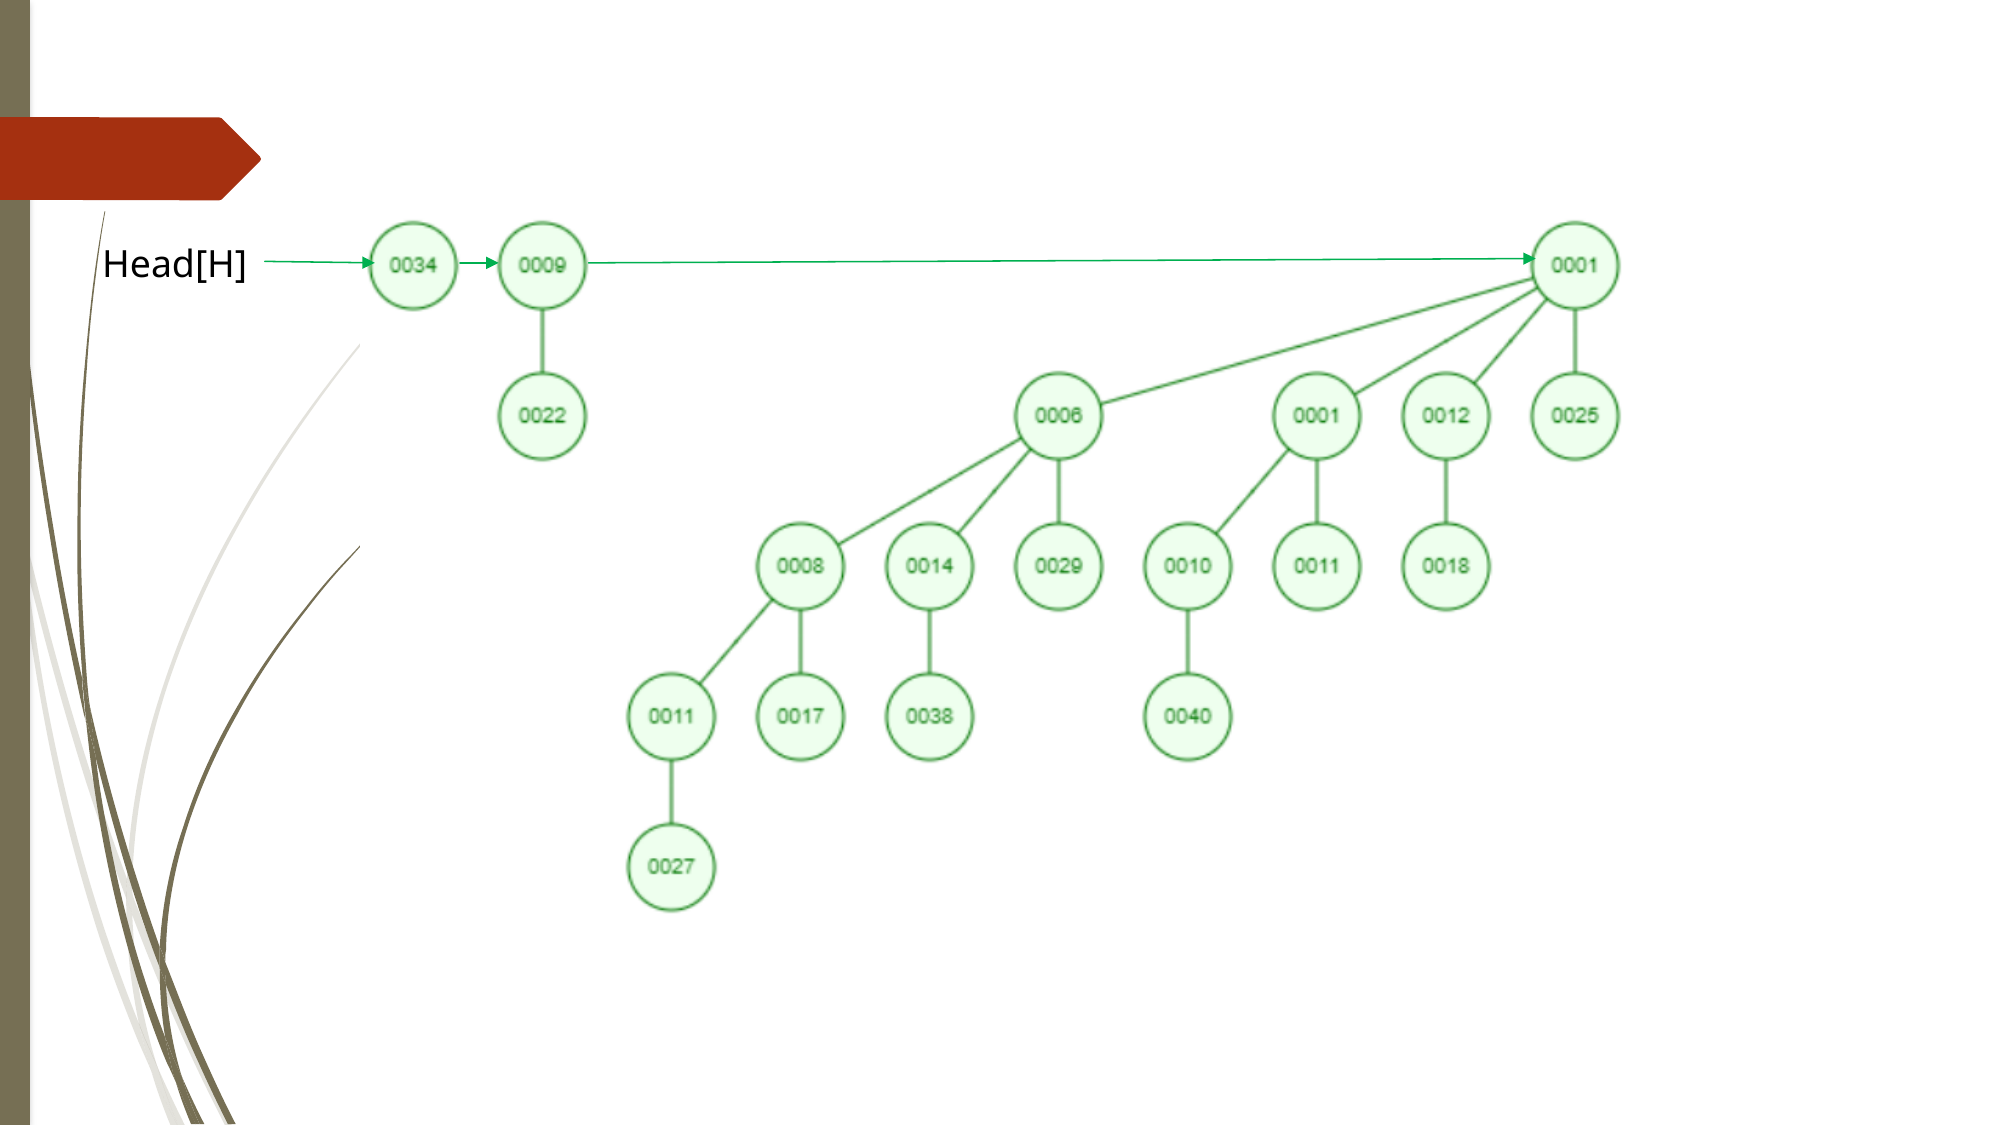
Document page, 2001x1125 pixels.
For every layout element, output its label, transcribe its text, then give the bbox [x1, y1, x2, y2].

text_box Head[H] [87, 232, 263, 293]
picture [360, 195, 1640, 930]
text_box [588, 258, 1536, 264]
